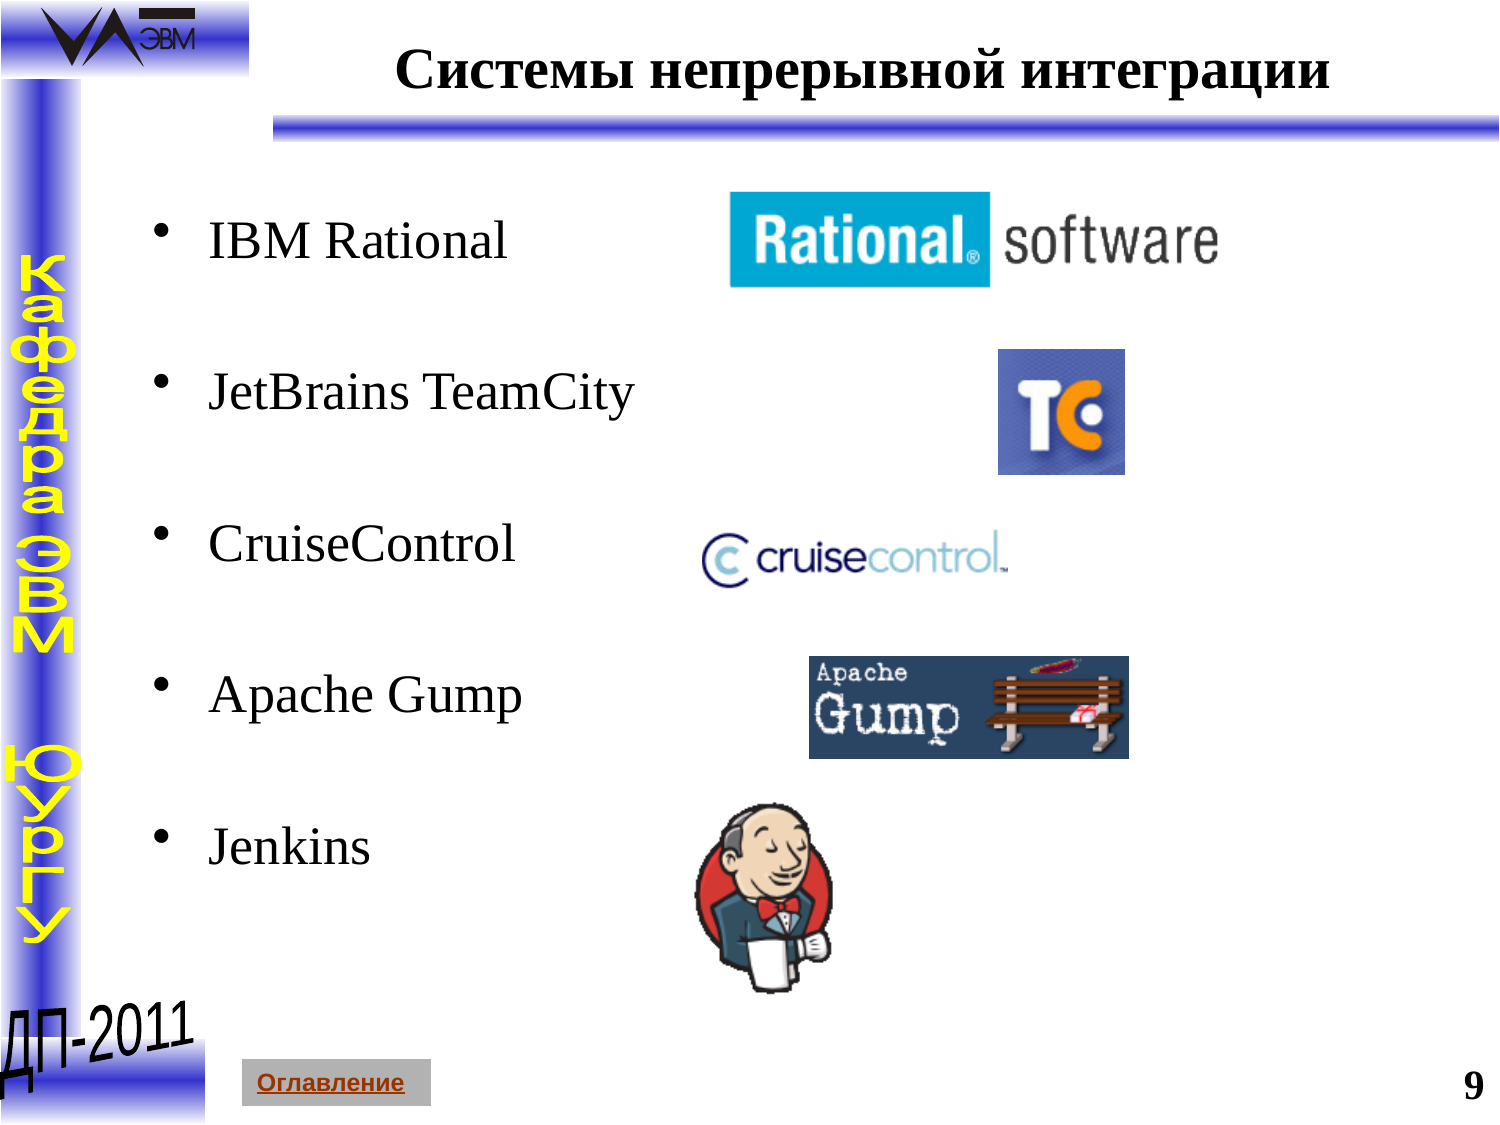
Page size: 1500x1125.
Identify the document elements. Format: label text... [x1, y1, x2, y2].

list IBM Rational JetBrains TeamCity CruiseControl Apache Gump Jenkins [137, 196, 1413, 988]
picture [702, 526, 1008, 593]
picture [997, 349, 1125, 476]
picture [808, 656, 1129, 759]
slide_number 9 [1187, 1049, 1500, 1125]
picture [690, 798, 845, 999]
title Системы непрерывной интеграции [224, 0, 1500, 132]
picture [726, 184, 1221, 299]
